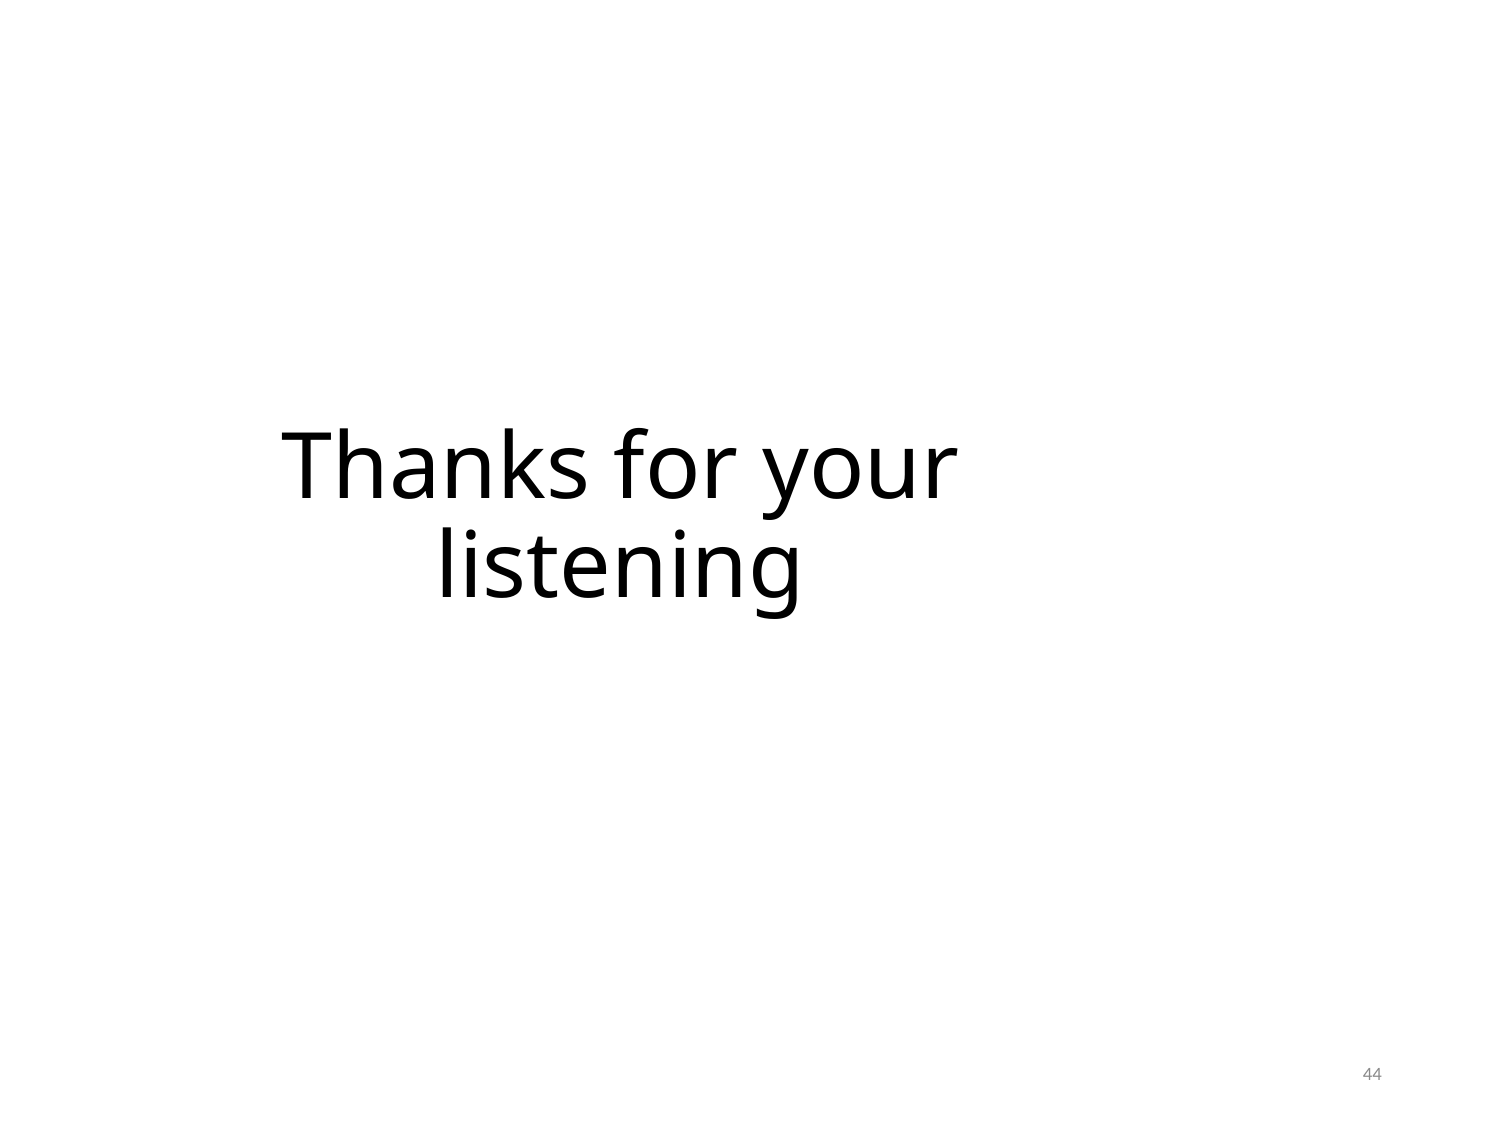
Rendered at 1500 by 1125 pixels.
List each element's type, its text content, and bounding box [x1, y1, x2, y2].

slide_number 44 [1059, 1042, 1397, 1103]
title Thanks for your listening [99, 99, 1142, 936]
